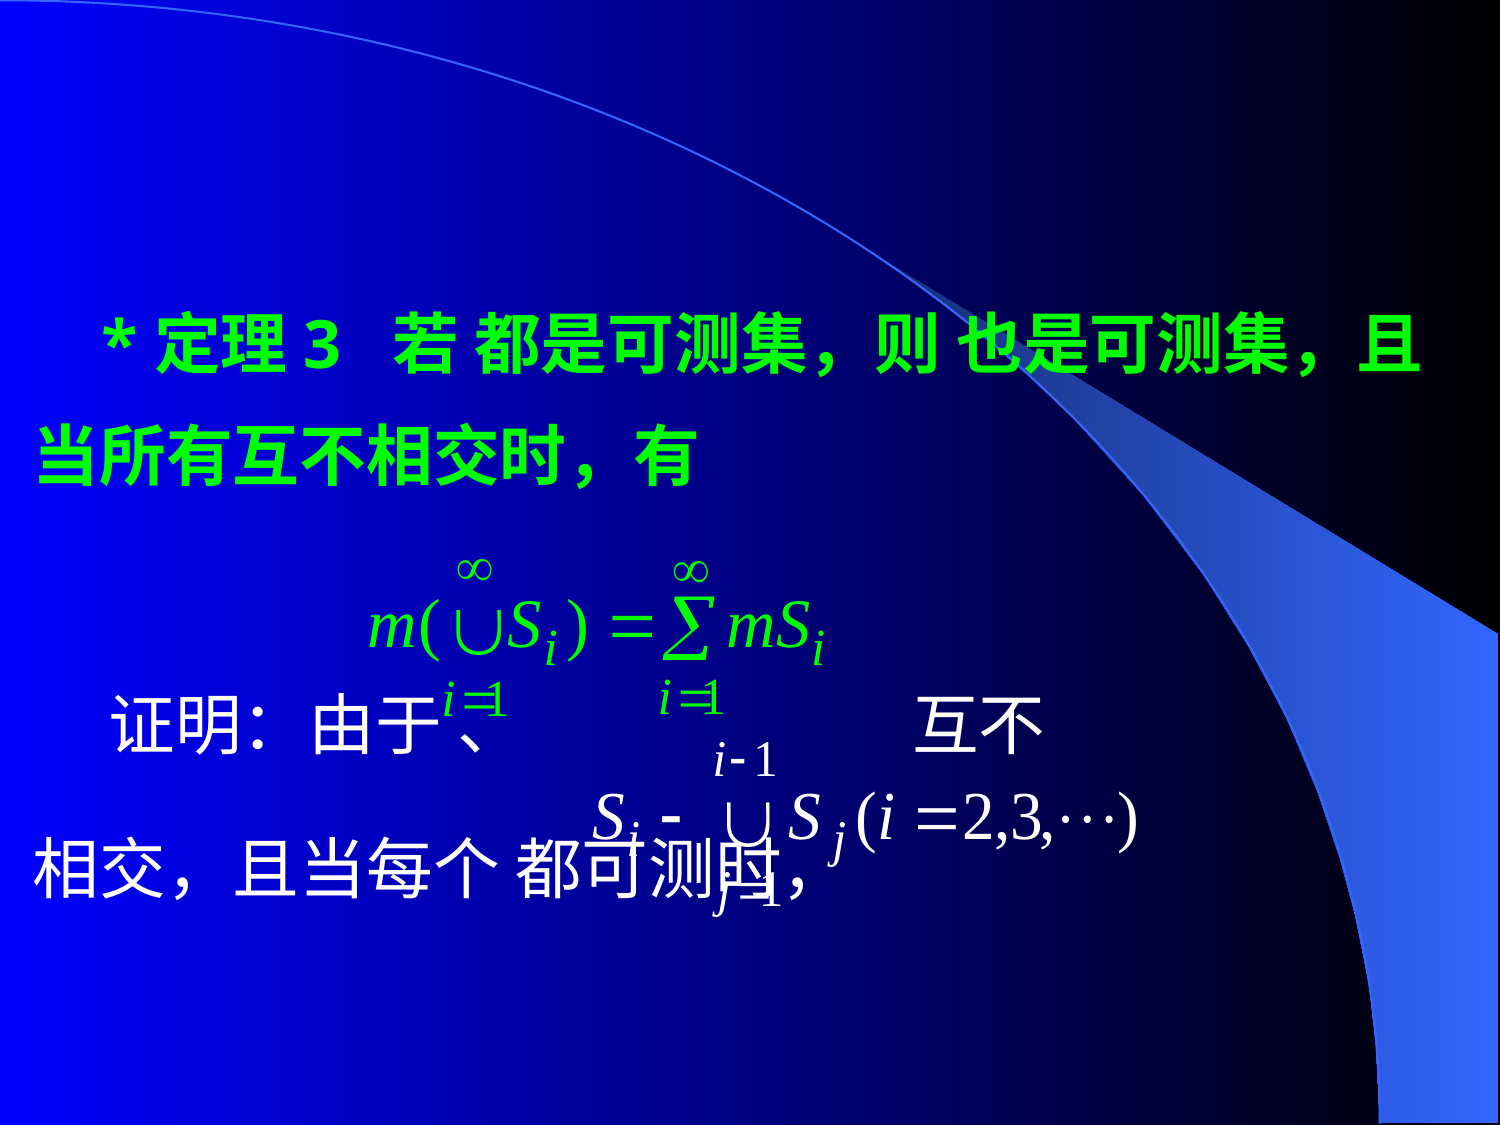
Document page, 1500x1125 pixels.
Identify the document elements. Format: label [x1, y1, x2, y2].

text_box [360, 535, 840, 725]
text_box [584, 727, 1148, 928]
